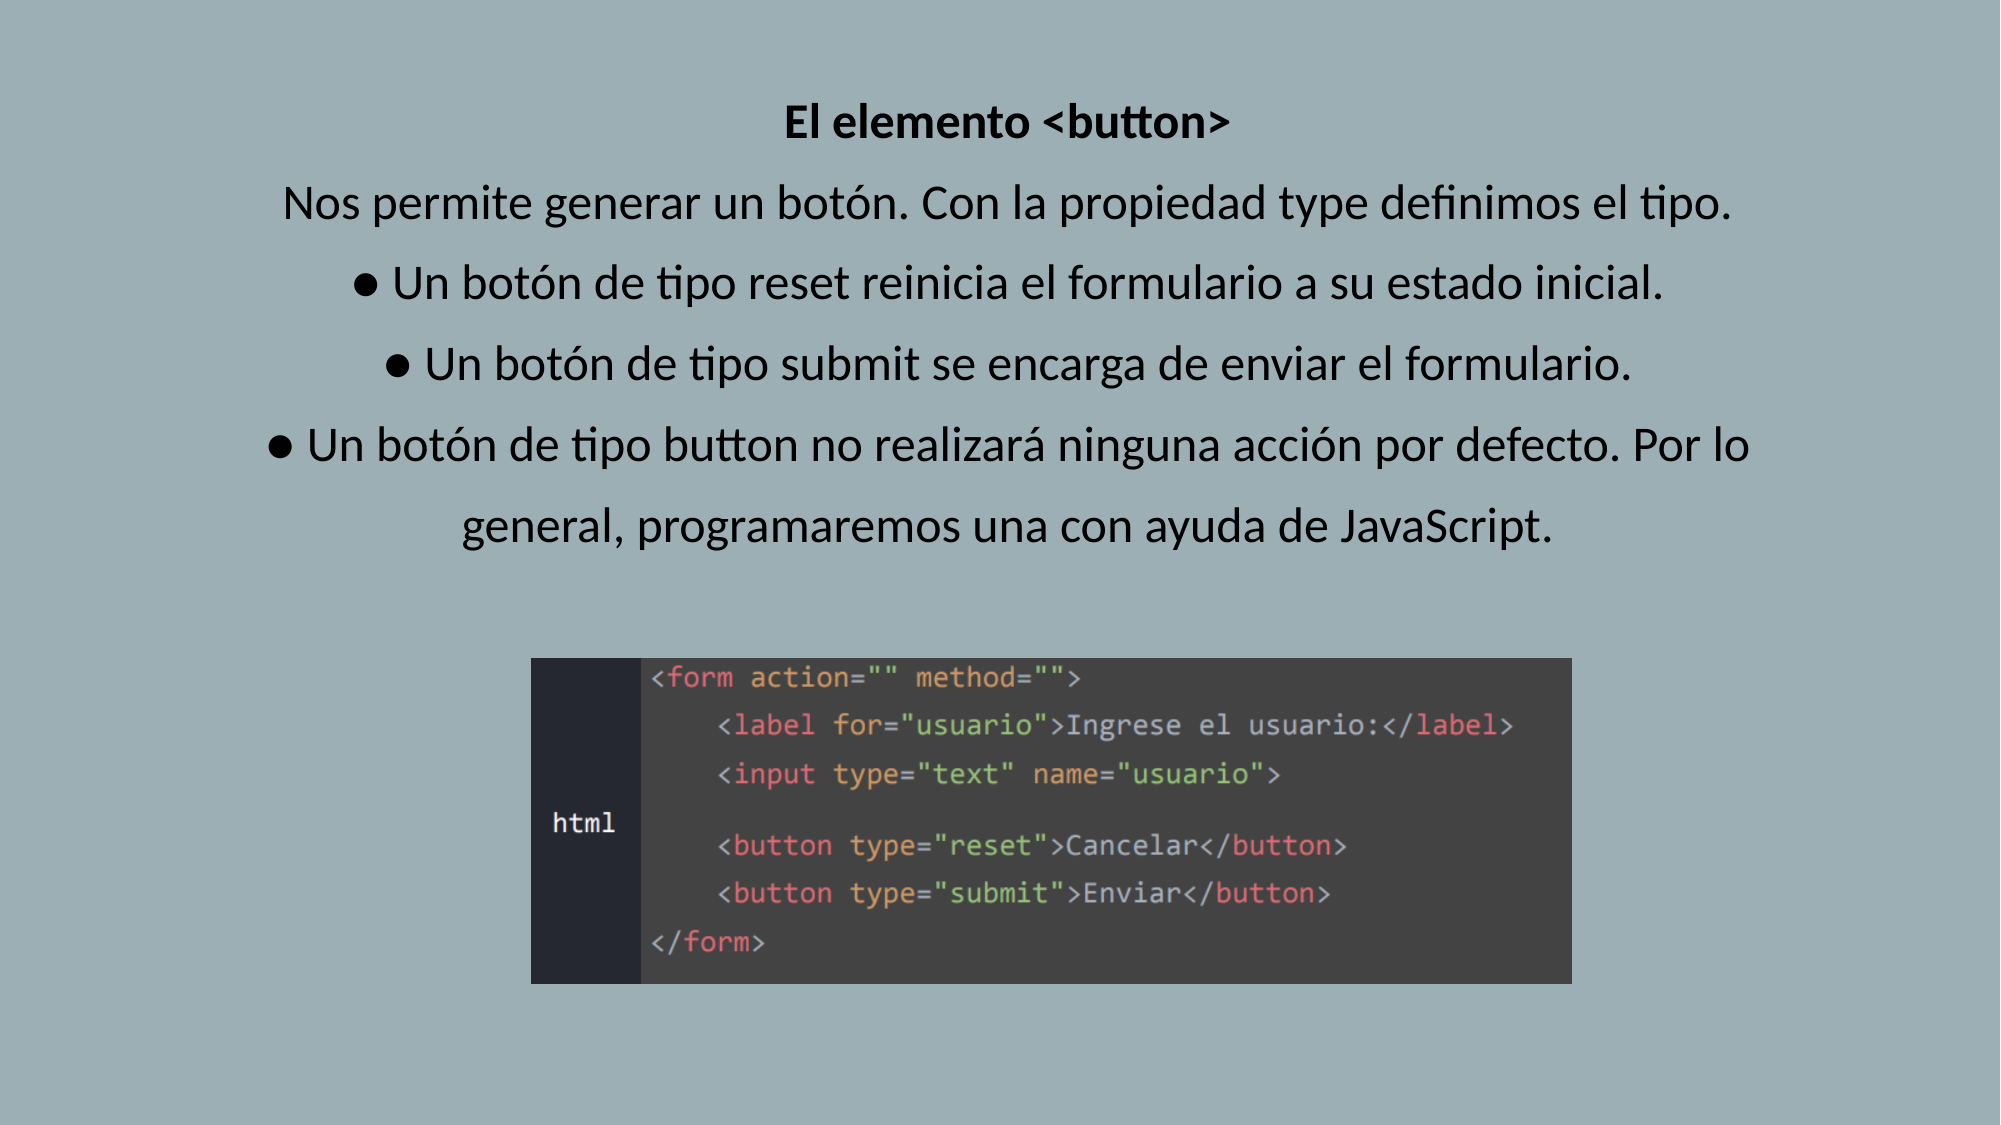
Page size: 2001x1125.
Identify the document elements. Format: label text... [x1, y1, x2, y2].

picture [531, 658, 1572, 984]
text_box [193, 16, 1725, 452]
subtitle El elemento <button> Nos permite generar un botón. Con la propiedad type definimos el tipo. ● Un botón de tipo reset reinicia el formulario a su estado inicial. ● Un botón de tipo submit se encarga de enviar el formulario. ● Un botón de tipo button no realizará ninguna acción por defecto. Por lo general, programaremos una con ayuda de JavaScript. [15, 0, 2000, 1125]
